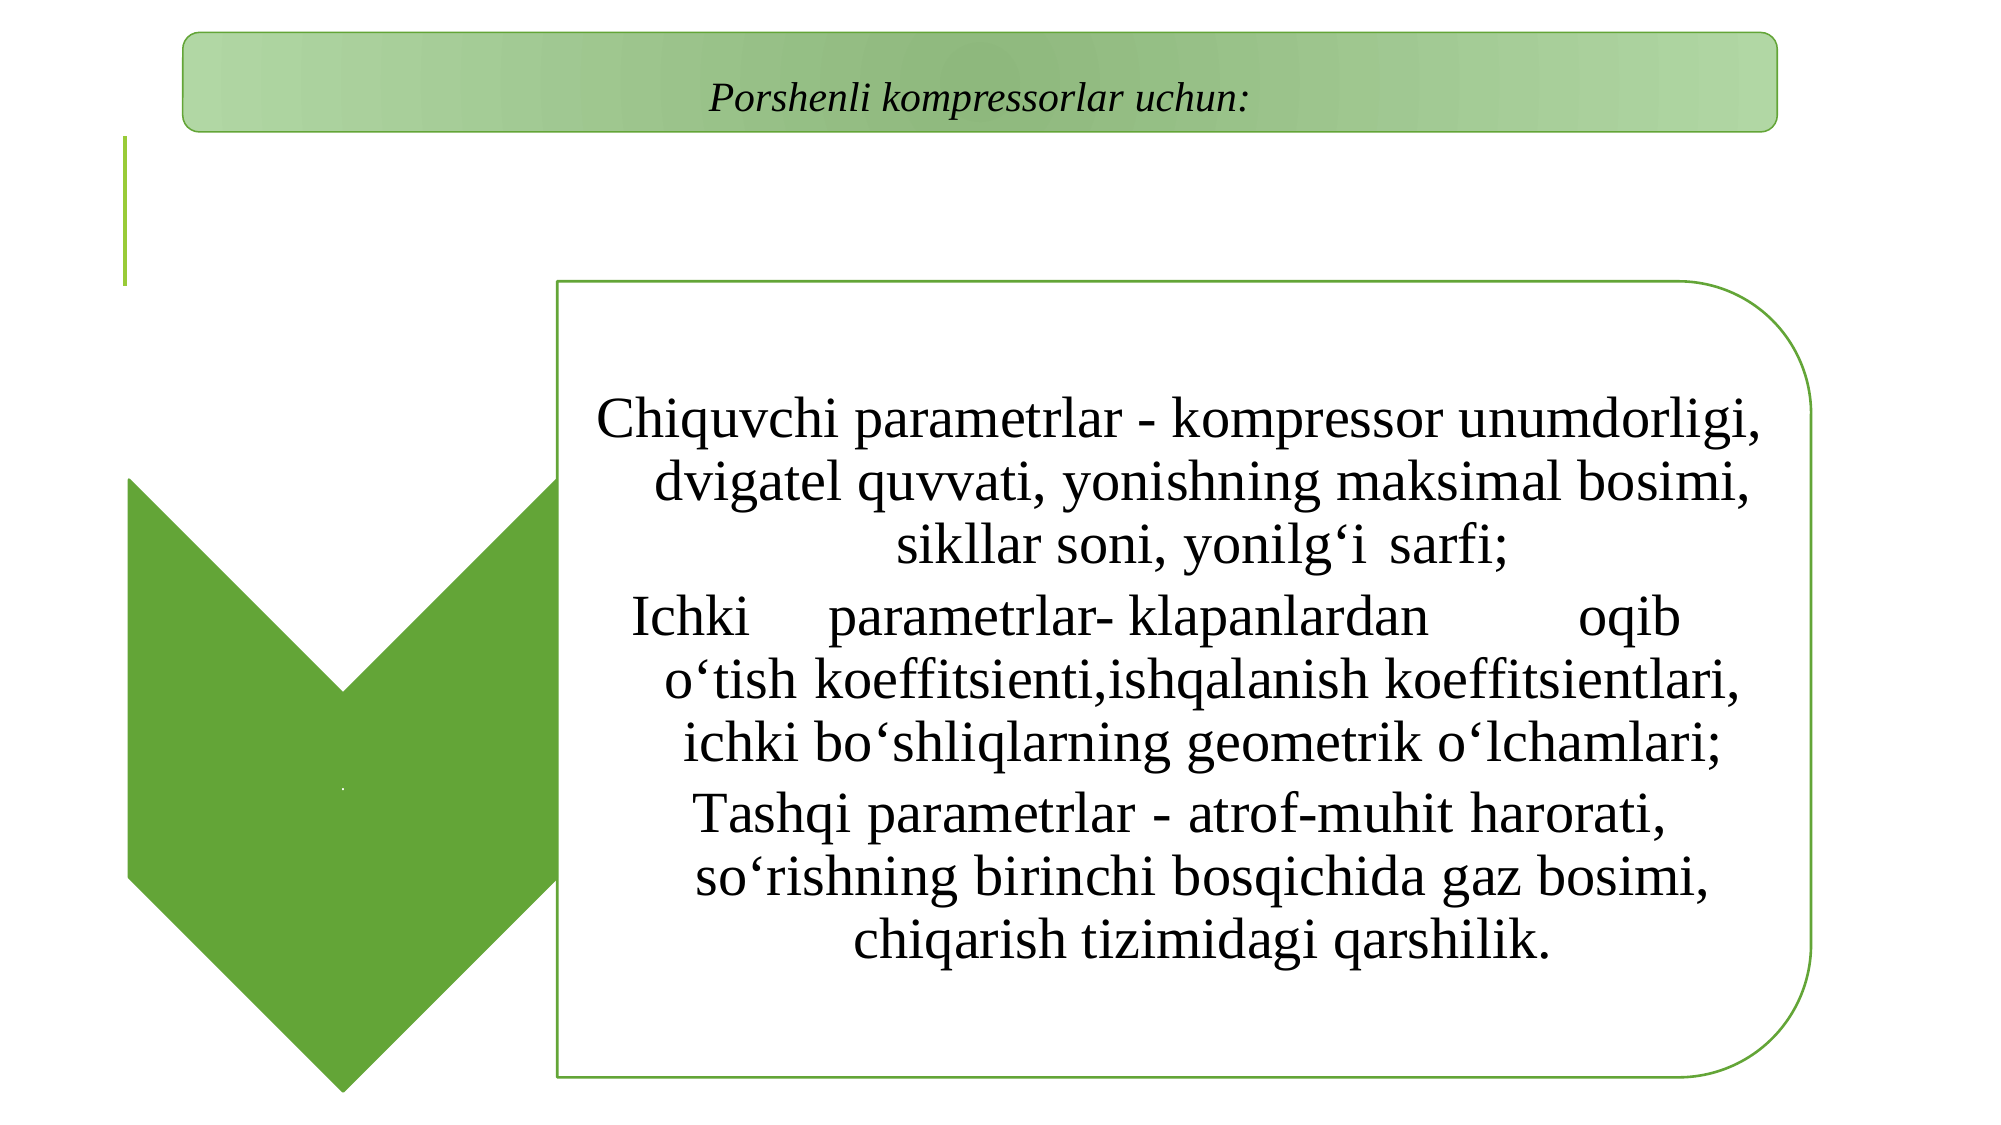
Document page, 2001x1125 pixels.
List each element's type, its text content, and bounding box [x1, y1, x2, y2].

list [128, 280, 1812, 1093]
text_box Pоrshenli kоmpressоrlаr uchun: [181, 31, 1779, 133]
